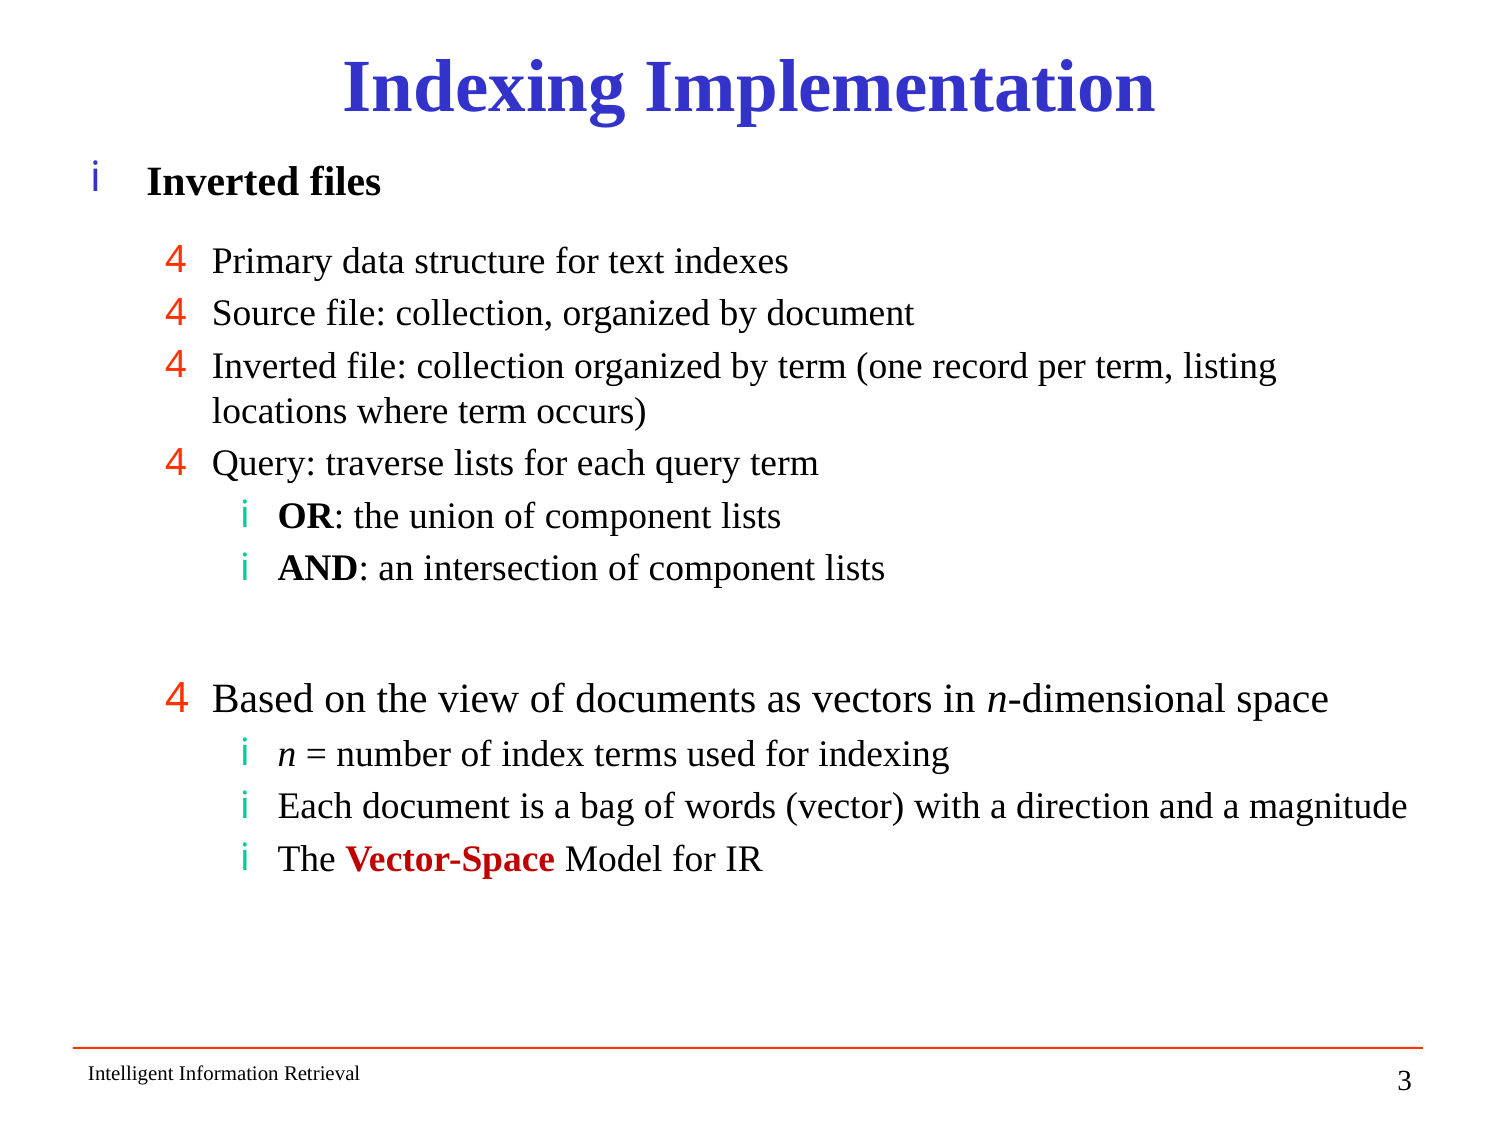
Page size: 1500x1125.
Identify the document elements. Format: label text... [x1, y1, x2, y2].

title Indexing Implementation [112, 24, 1388, 137]
list Inverted files Primary data structure for text indexes Source file: collection, organized by document Inverted file: collection organized by term (one record per term, listing locations where term occurs) Query: traverse lists for each query term OR: the union of component lists AND: an intersection of component lists Based on the view of documents as vectors in n-dimensional space n = number of index terms used for indexing Each document is a bag of words (vector) with a direction and a magnitude The Vector-Space Model for IR [74, 137, 1426, 1038]
slide_number 3 [1114, 1053, 1428, 1092]
footer Intelligent Information Retrieval [72, 1051, 636, 1090]
